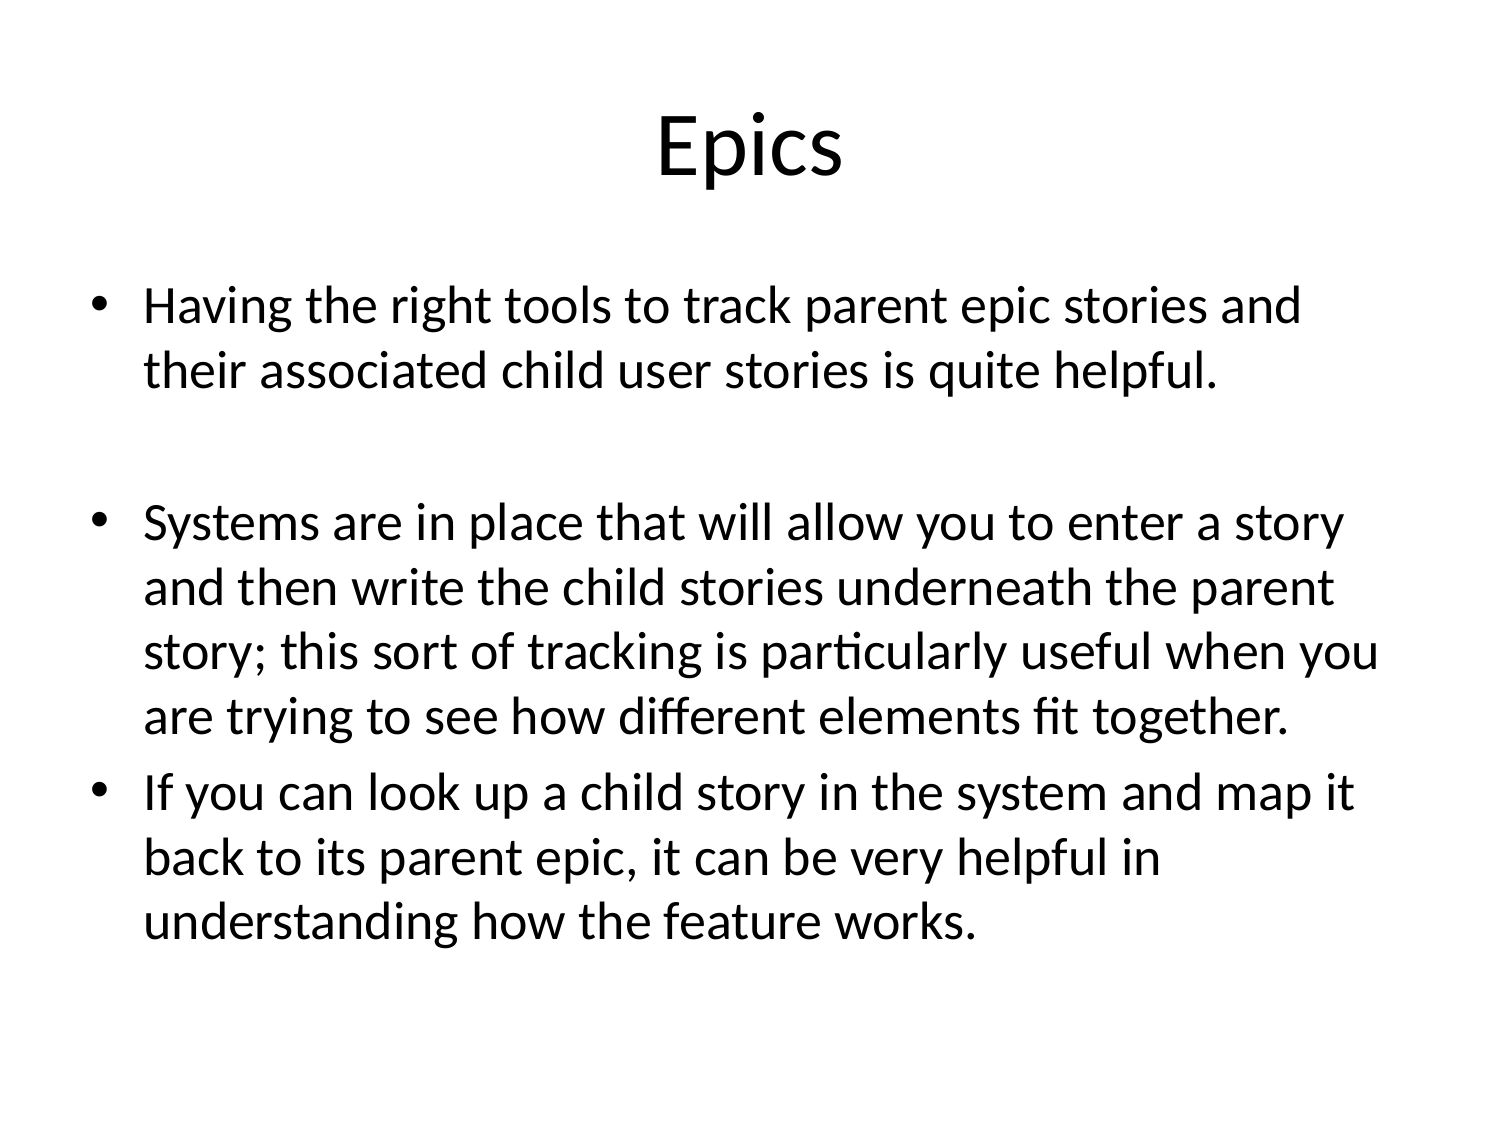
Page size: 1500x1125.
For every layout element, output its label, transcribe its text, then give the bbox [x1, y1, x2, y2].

list Having the right tools to track parent epic stories and their associated child user stories is quite helpful. Systems are in place that will allow you to enter a story and then write the child stories underneath the parent story; this sort of tracking is particularly useful when you are trying to see how different elements fit together. If you can look up a child story in the system and map it back to its parent epic, it can be very helpful in understanding how the feature works. [75, 262, 1425, 1005]
title Epics [75, 45, 1425, 233]
